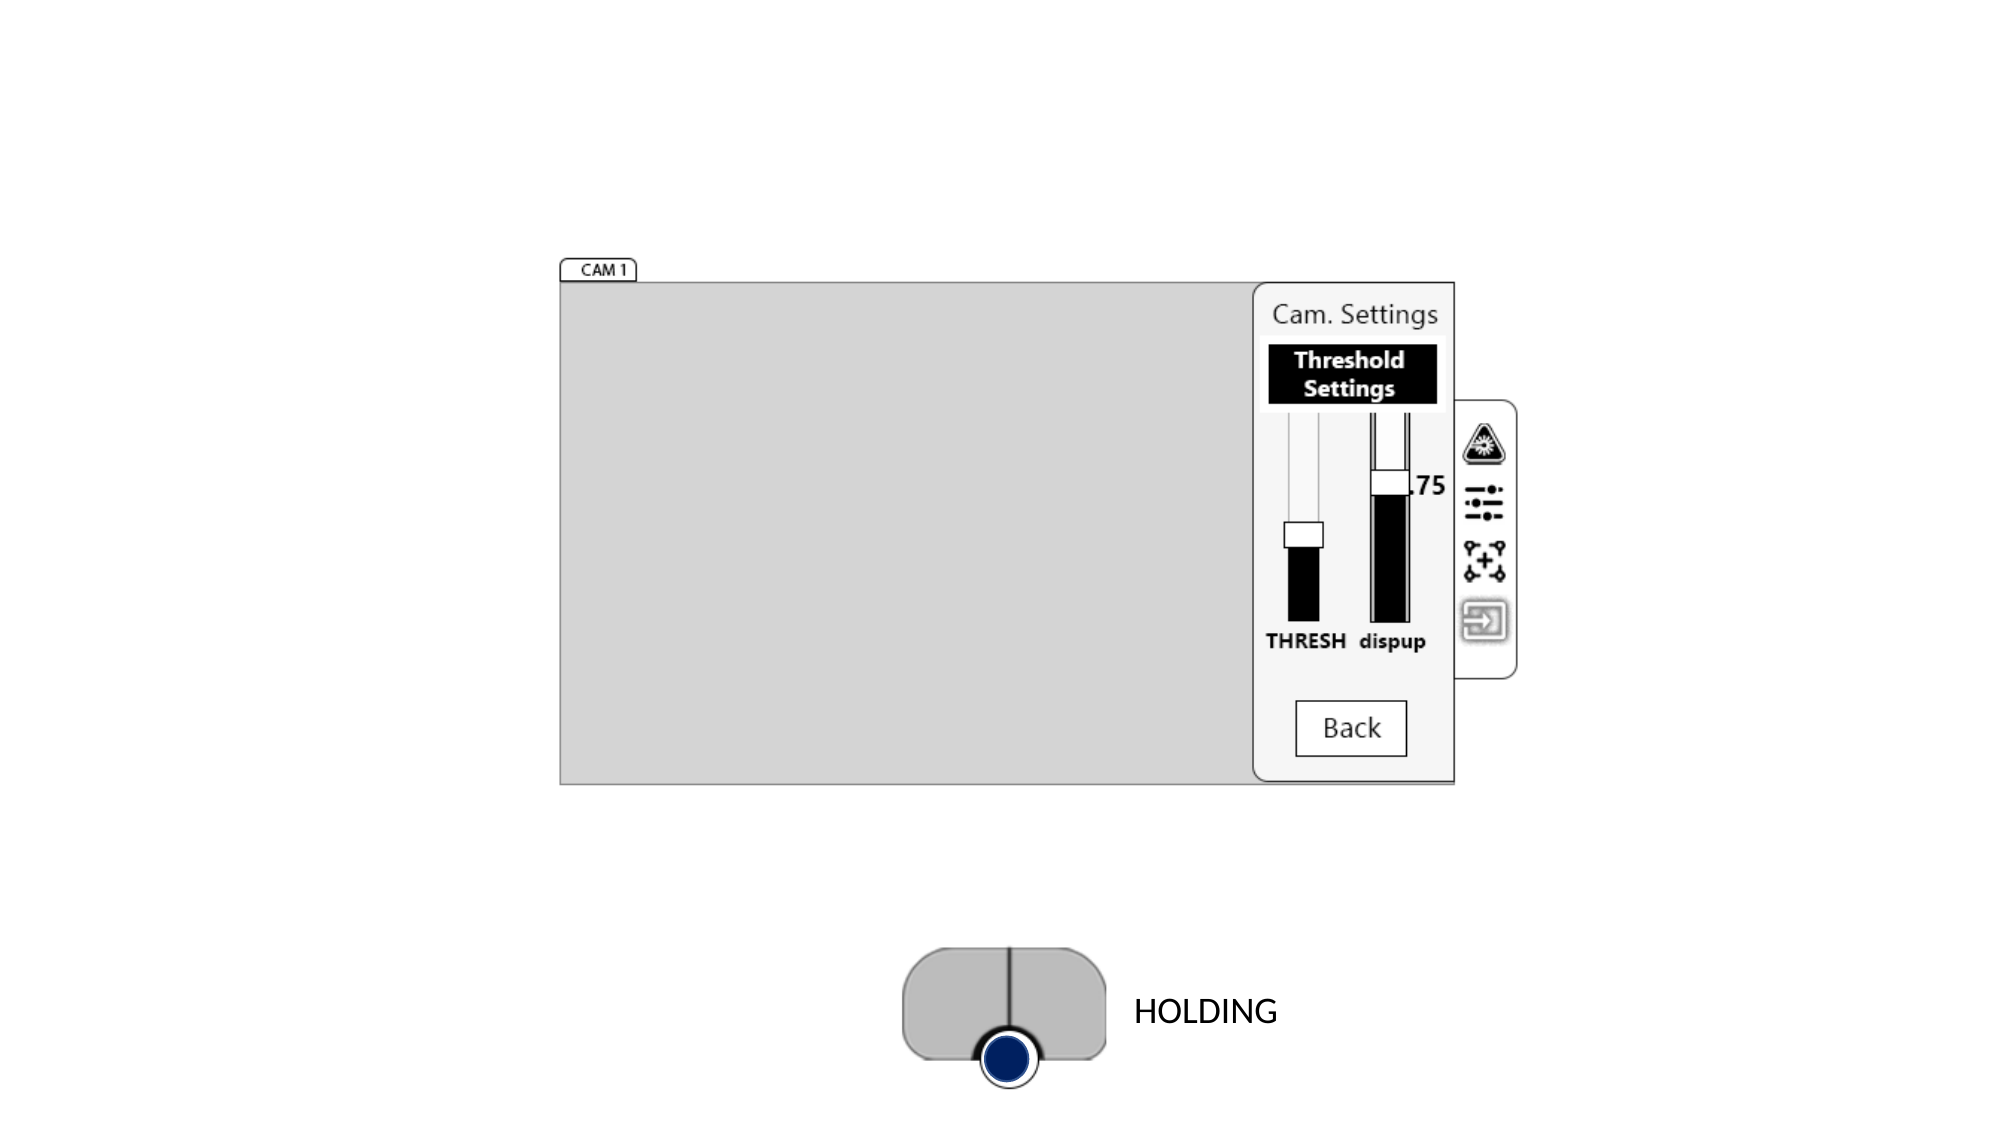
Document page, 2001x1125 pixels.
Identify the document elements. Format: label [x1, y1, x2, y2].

picture [296, 0, 1704, 1125]
